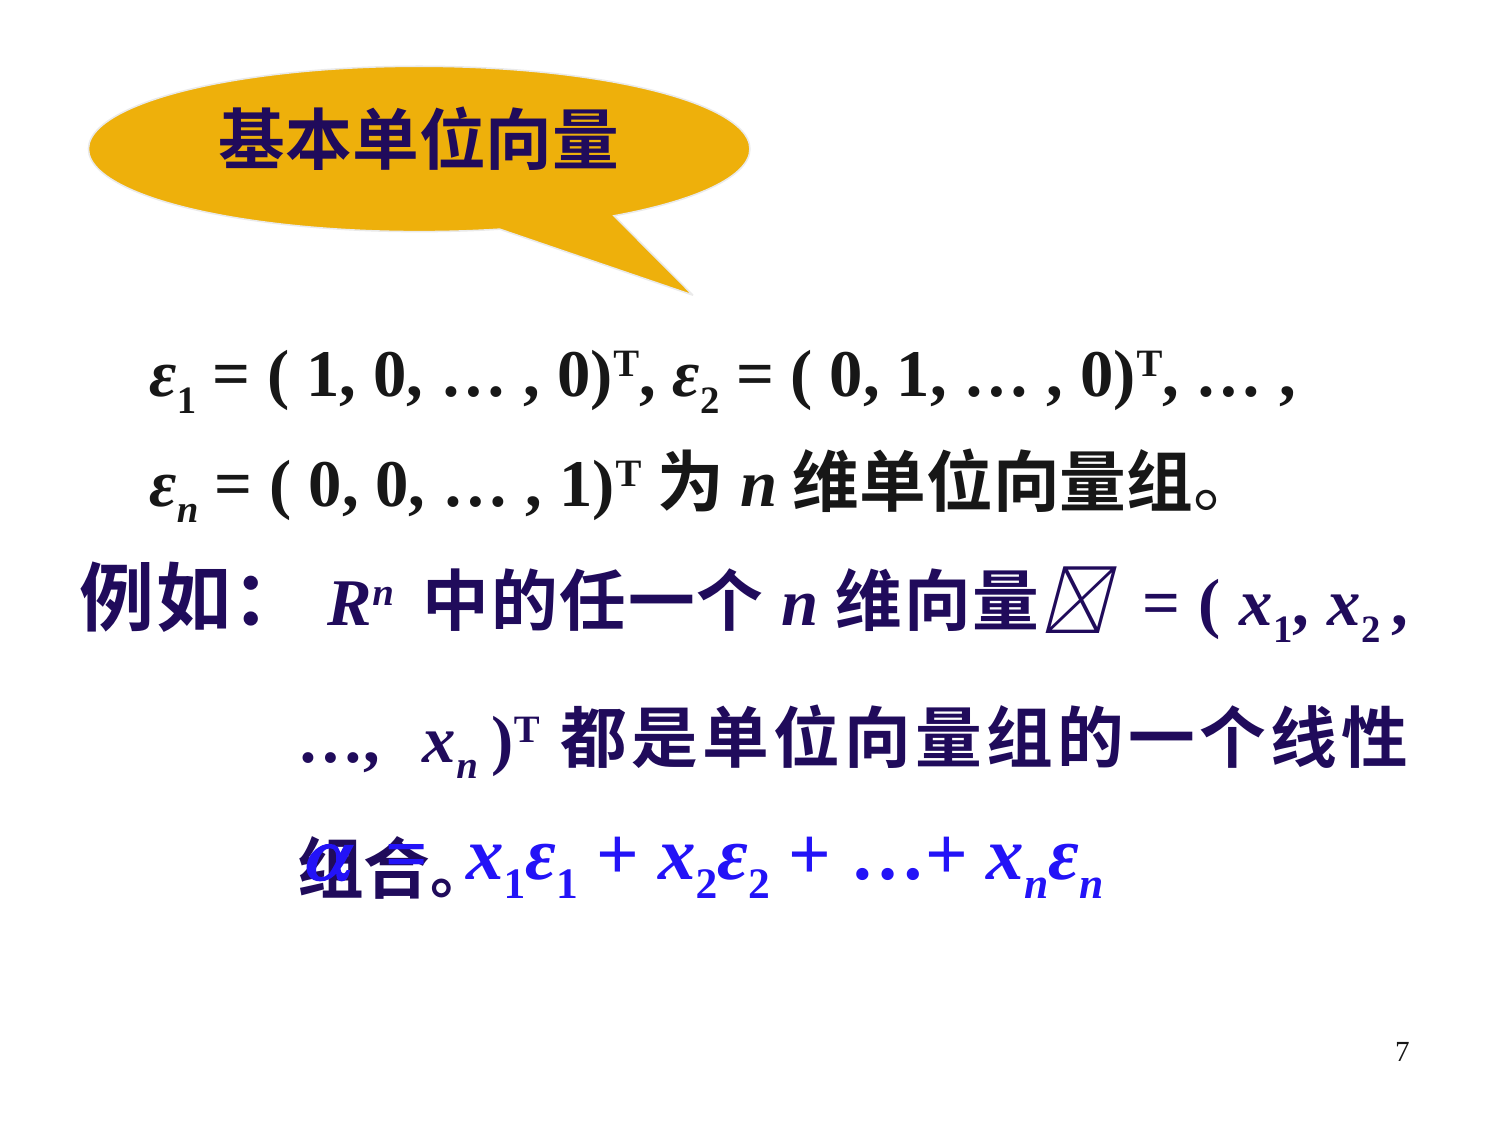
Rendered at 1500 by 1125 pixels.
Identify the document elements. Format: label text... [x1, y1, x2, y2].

slide_number 7 [1074, 1024, 1425, 1103]
text_box  = x1ɛ1 + x2ɛ2 + …+ xnɛn [286, 786, 1207, 915]
text_box 基本单位向量 [88, 66, 750, 296]
text_box 例如：Rn 中的任一个n维向量 = ( x1, x2 , …, xn )T都是单位向量组的一个线性组合。 [64, 493, 1424, 914]
text_box ɛ1 = ( 1, 0, … , 0)T, ɛ2 = ( 0, 1, … , 0)T, … , ɛn = ( 0, 0, … , 1)T为n维单位向量组。 [134, 304, 1465, 538]
